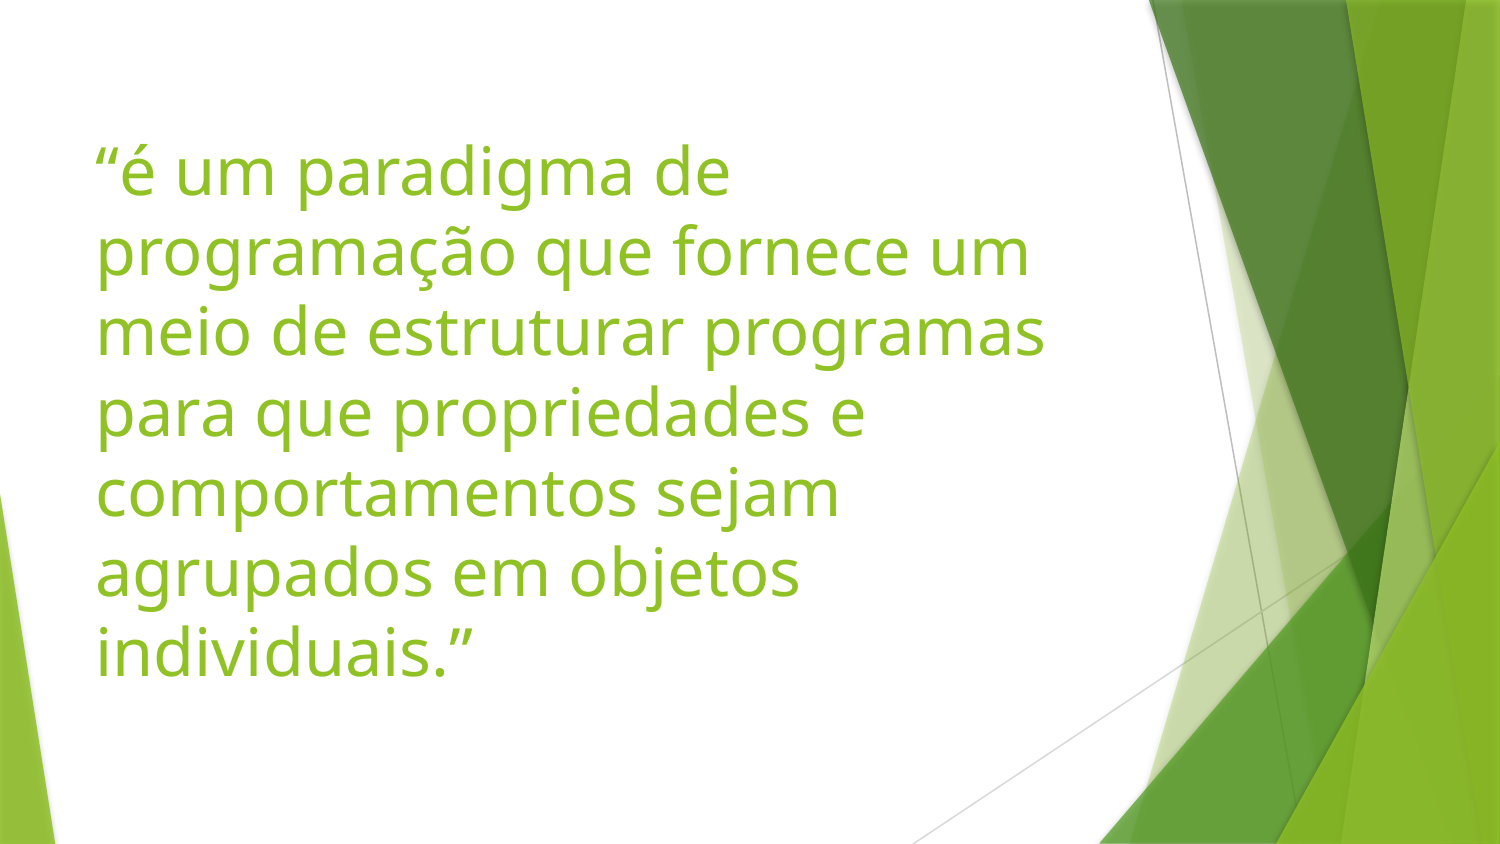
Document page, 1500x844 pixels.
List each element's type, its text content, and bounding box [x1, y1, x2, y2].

title “é um paradigma de programação que fornece um meio de estruturar programas para que propriedades e comportamentos sejam agrupados em objetos individuais.” [80, 73, 1125, 745]
